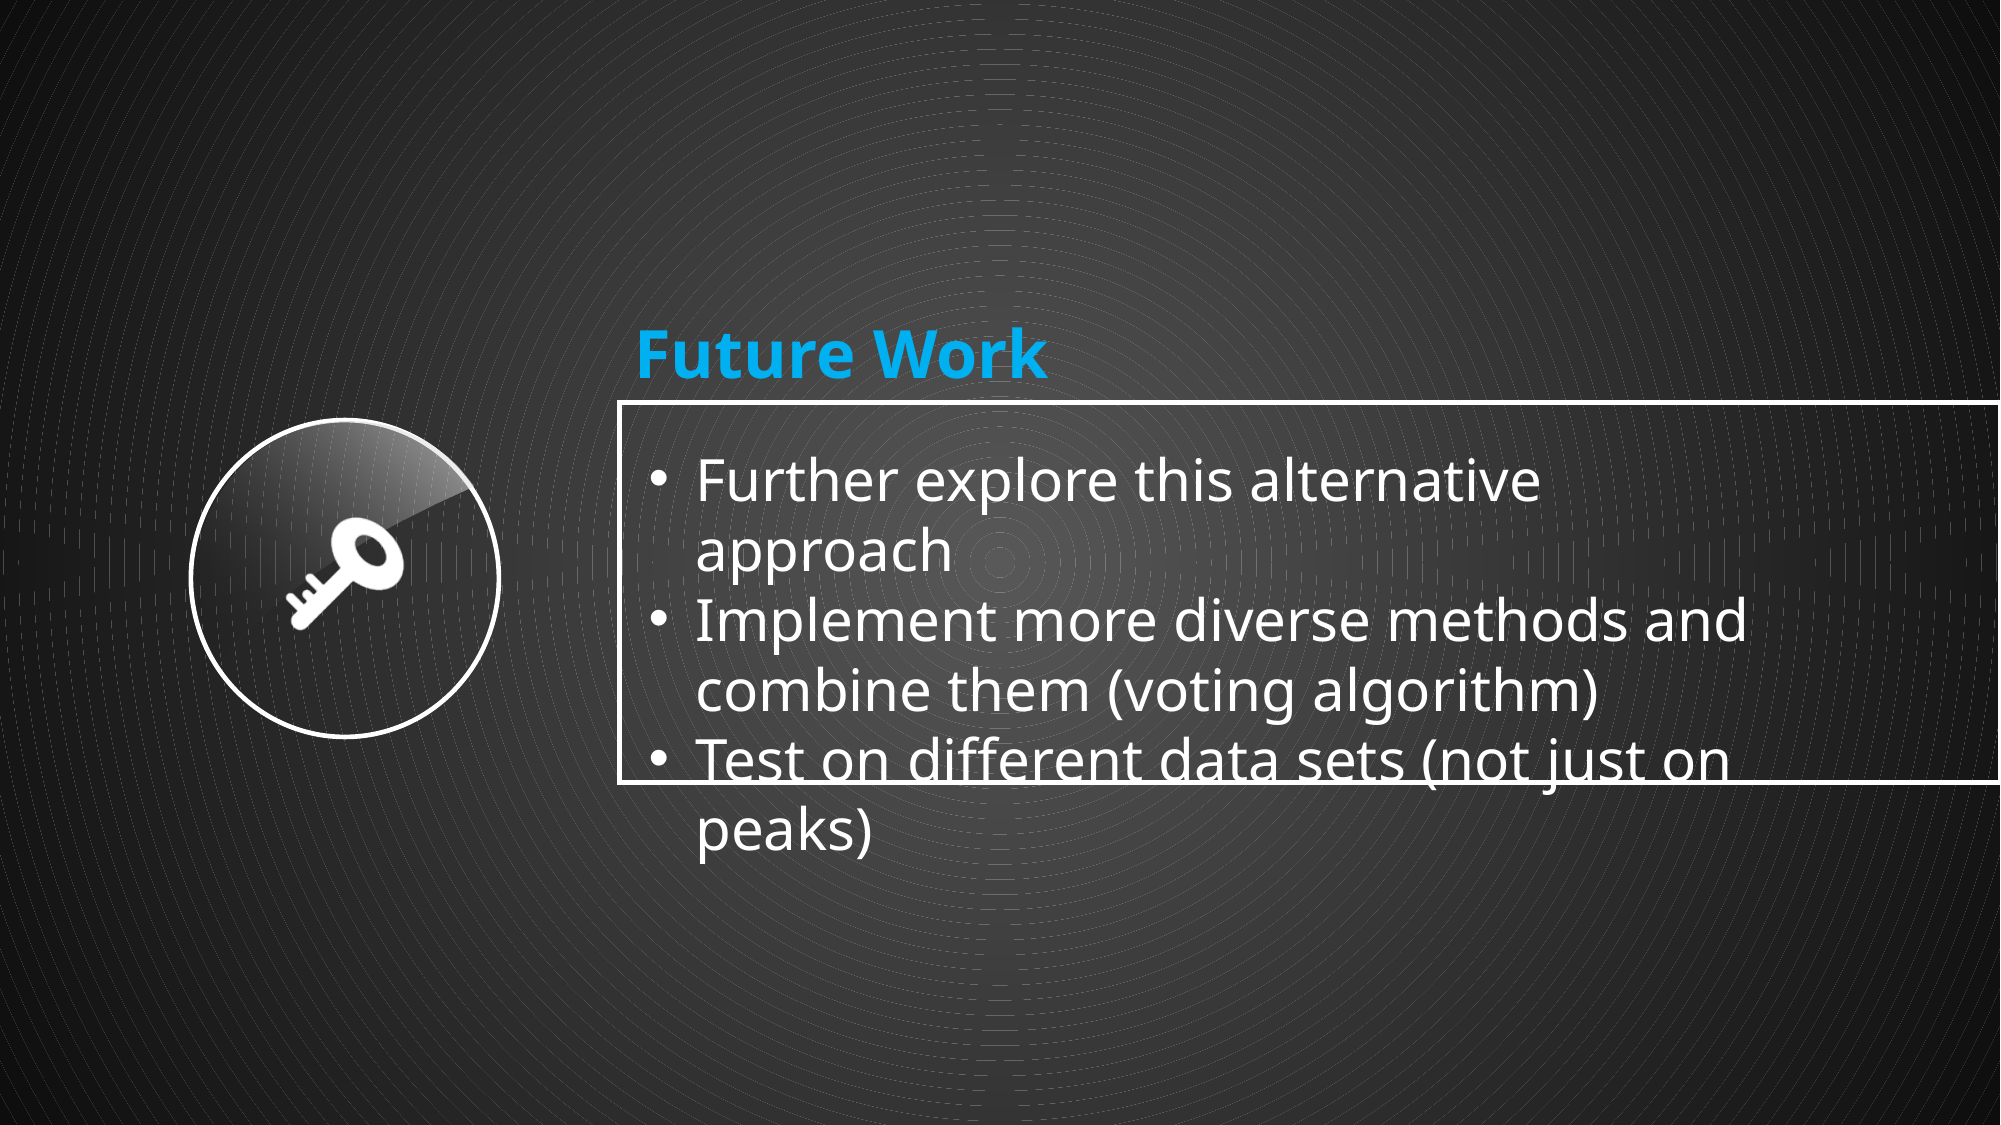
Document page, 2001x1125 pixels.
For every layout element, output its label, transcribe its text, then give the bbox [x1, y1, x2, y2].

text_box [619, 401, 2000, 783]
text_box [190, 420, 499, 737]
text_box Future Work [619, 304, 1786, 400]
text_box Further explore this alternative approach Implement more diverse methods and combine them (voting algorithm) Test on different data sets (not just on peaks) [633, 435, 1806, 940]
picture [271, 500, 419, 648]
